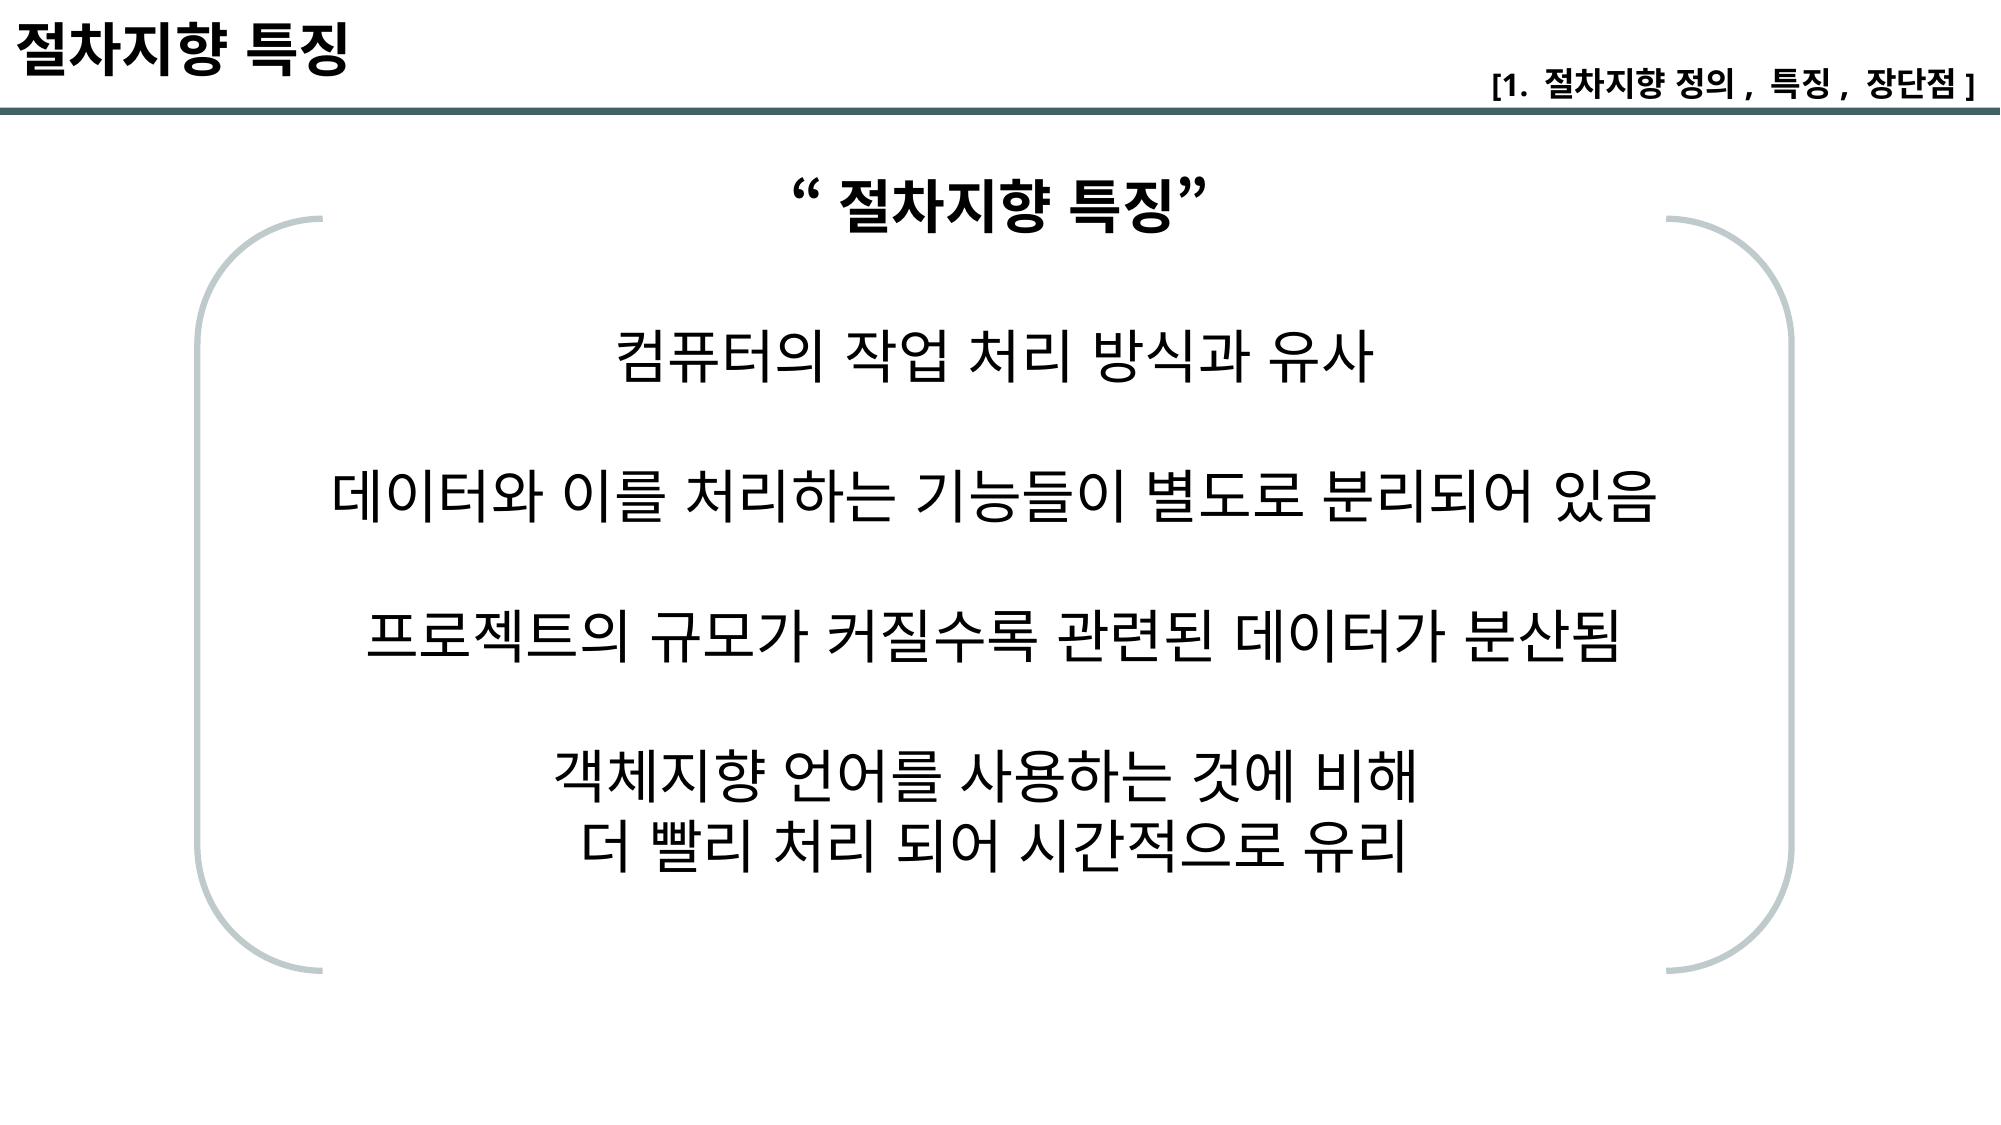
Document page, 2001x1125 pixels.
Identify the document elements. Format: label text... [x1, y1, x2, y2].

text_box 컴퓨터의 작업 처리 방식과 유사 데이터와 이를 처리하는 기능들이 별도로 분리되어 있음 프로젝트의 규모가 커질수록 관련된 데이터가 분산됨 객체지향 언어를 사용하는 것에 비해 더 빨리 처리 되어 시간적으로 유리 [1785, 312, 1803, 888]
text_box 컴퓨터의 작업 처리 방식과 유사 데이터와 이를 처리하는 기능들이 별도로 분리되어 있음 프로젝트의 규모가 커질수록 관련된 데이터가 분산됨 객체지향 언어를 사용하는 것에 비해 더 빨리 처리 되어 시간적으로 유리 [186, 312, 204, 888]
text_box 절차지향 특징​ [0, 6, 405, 92]
text_box “절차지향 특징” [713, 162, 1287, 218]
text_box [197, 218, 1792, 971]
text_box [0, 107, 2000, 115]
text_box [1. 절차지향 정의, 특징, 장단점] [1476, 55, 2000, 111]
